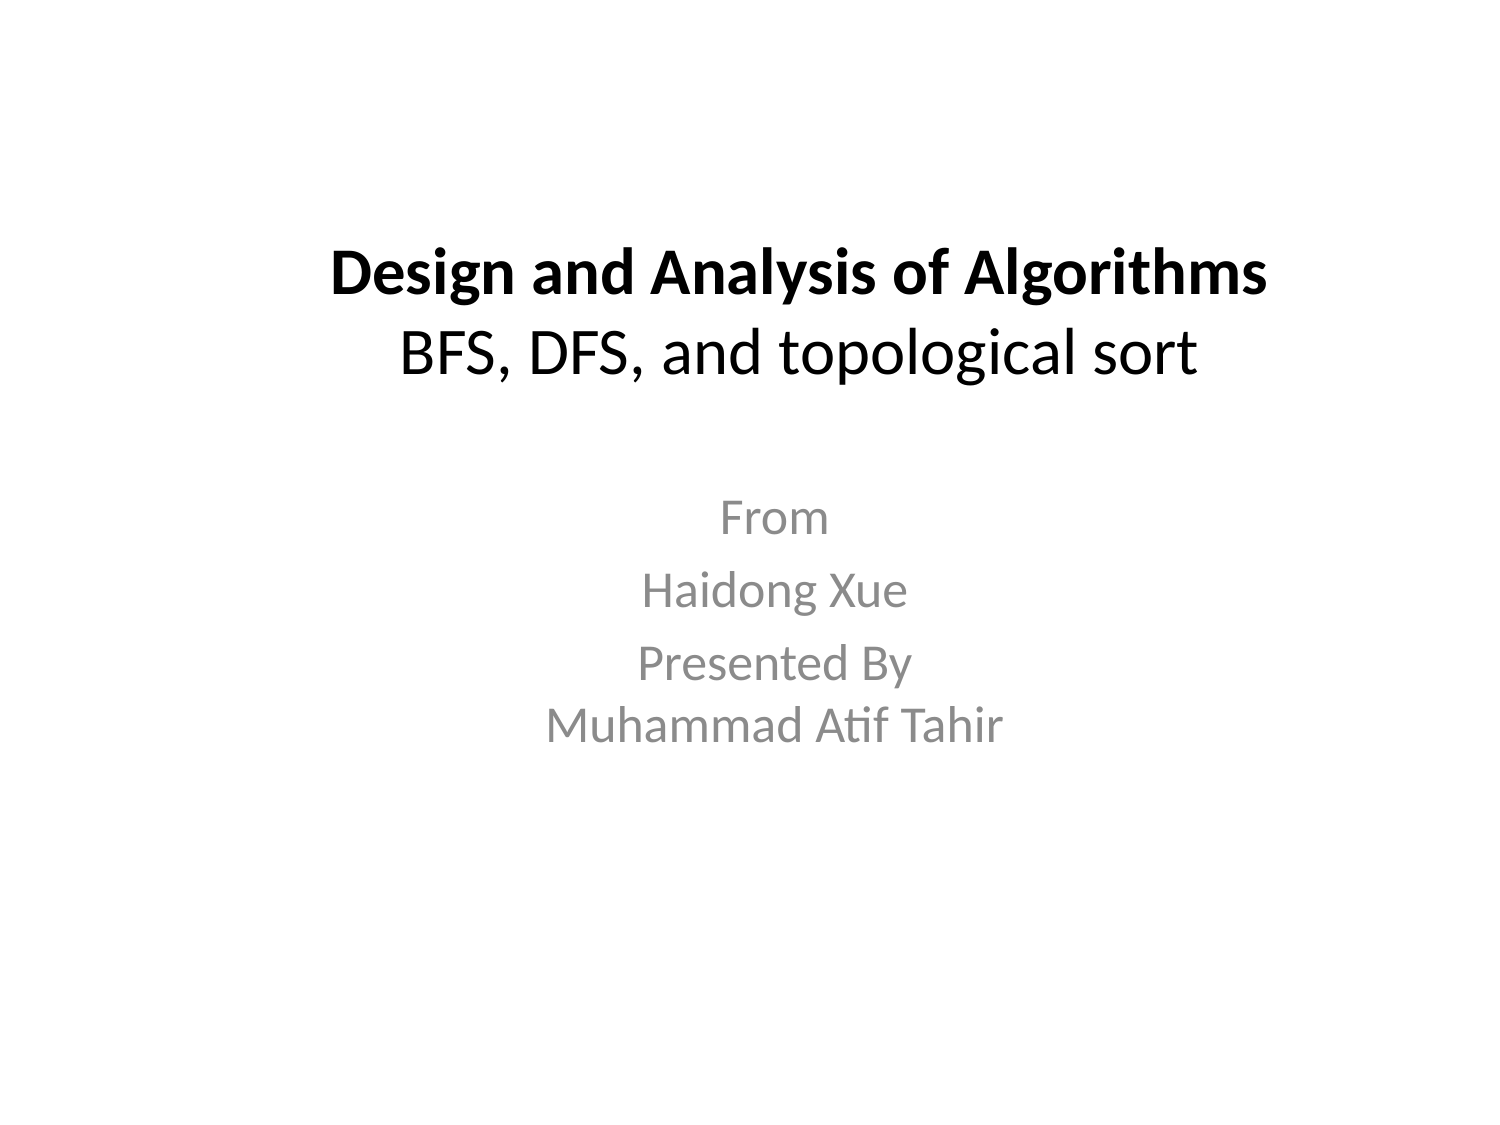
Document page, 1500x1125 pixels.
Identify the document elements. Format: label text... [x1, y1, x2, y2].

text_box Design and Analysis of Algorithms BFS, DFS, and topological sort [162, 187, 1438, 429]
text_box From Haidong Xue Presented By Muhammad Atif Tahir [249, 474, 1300, 763]
